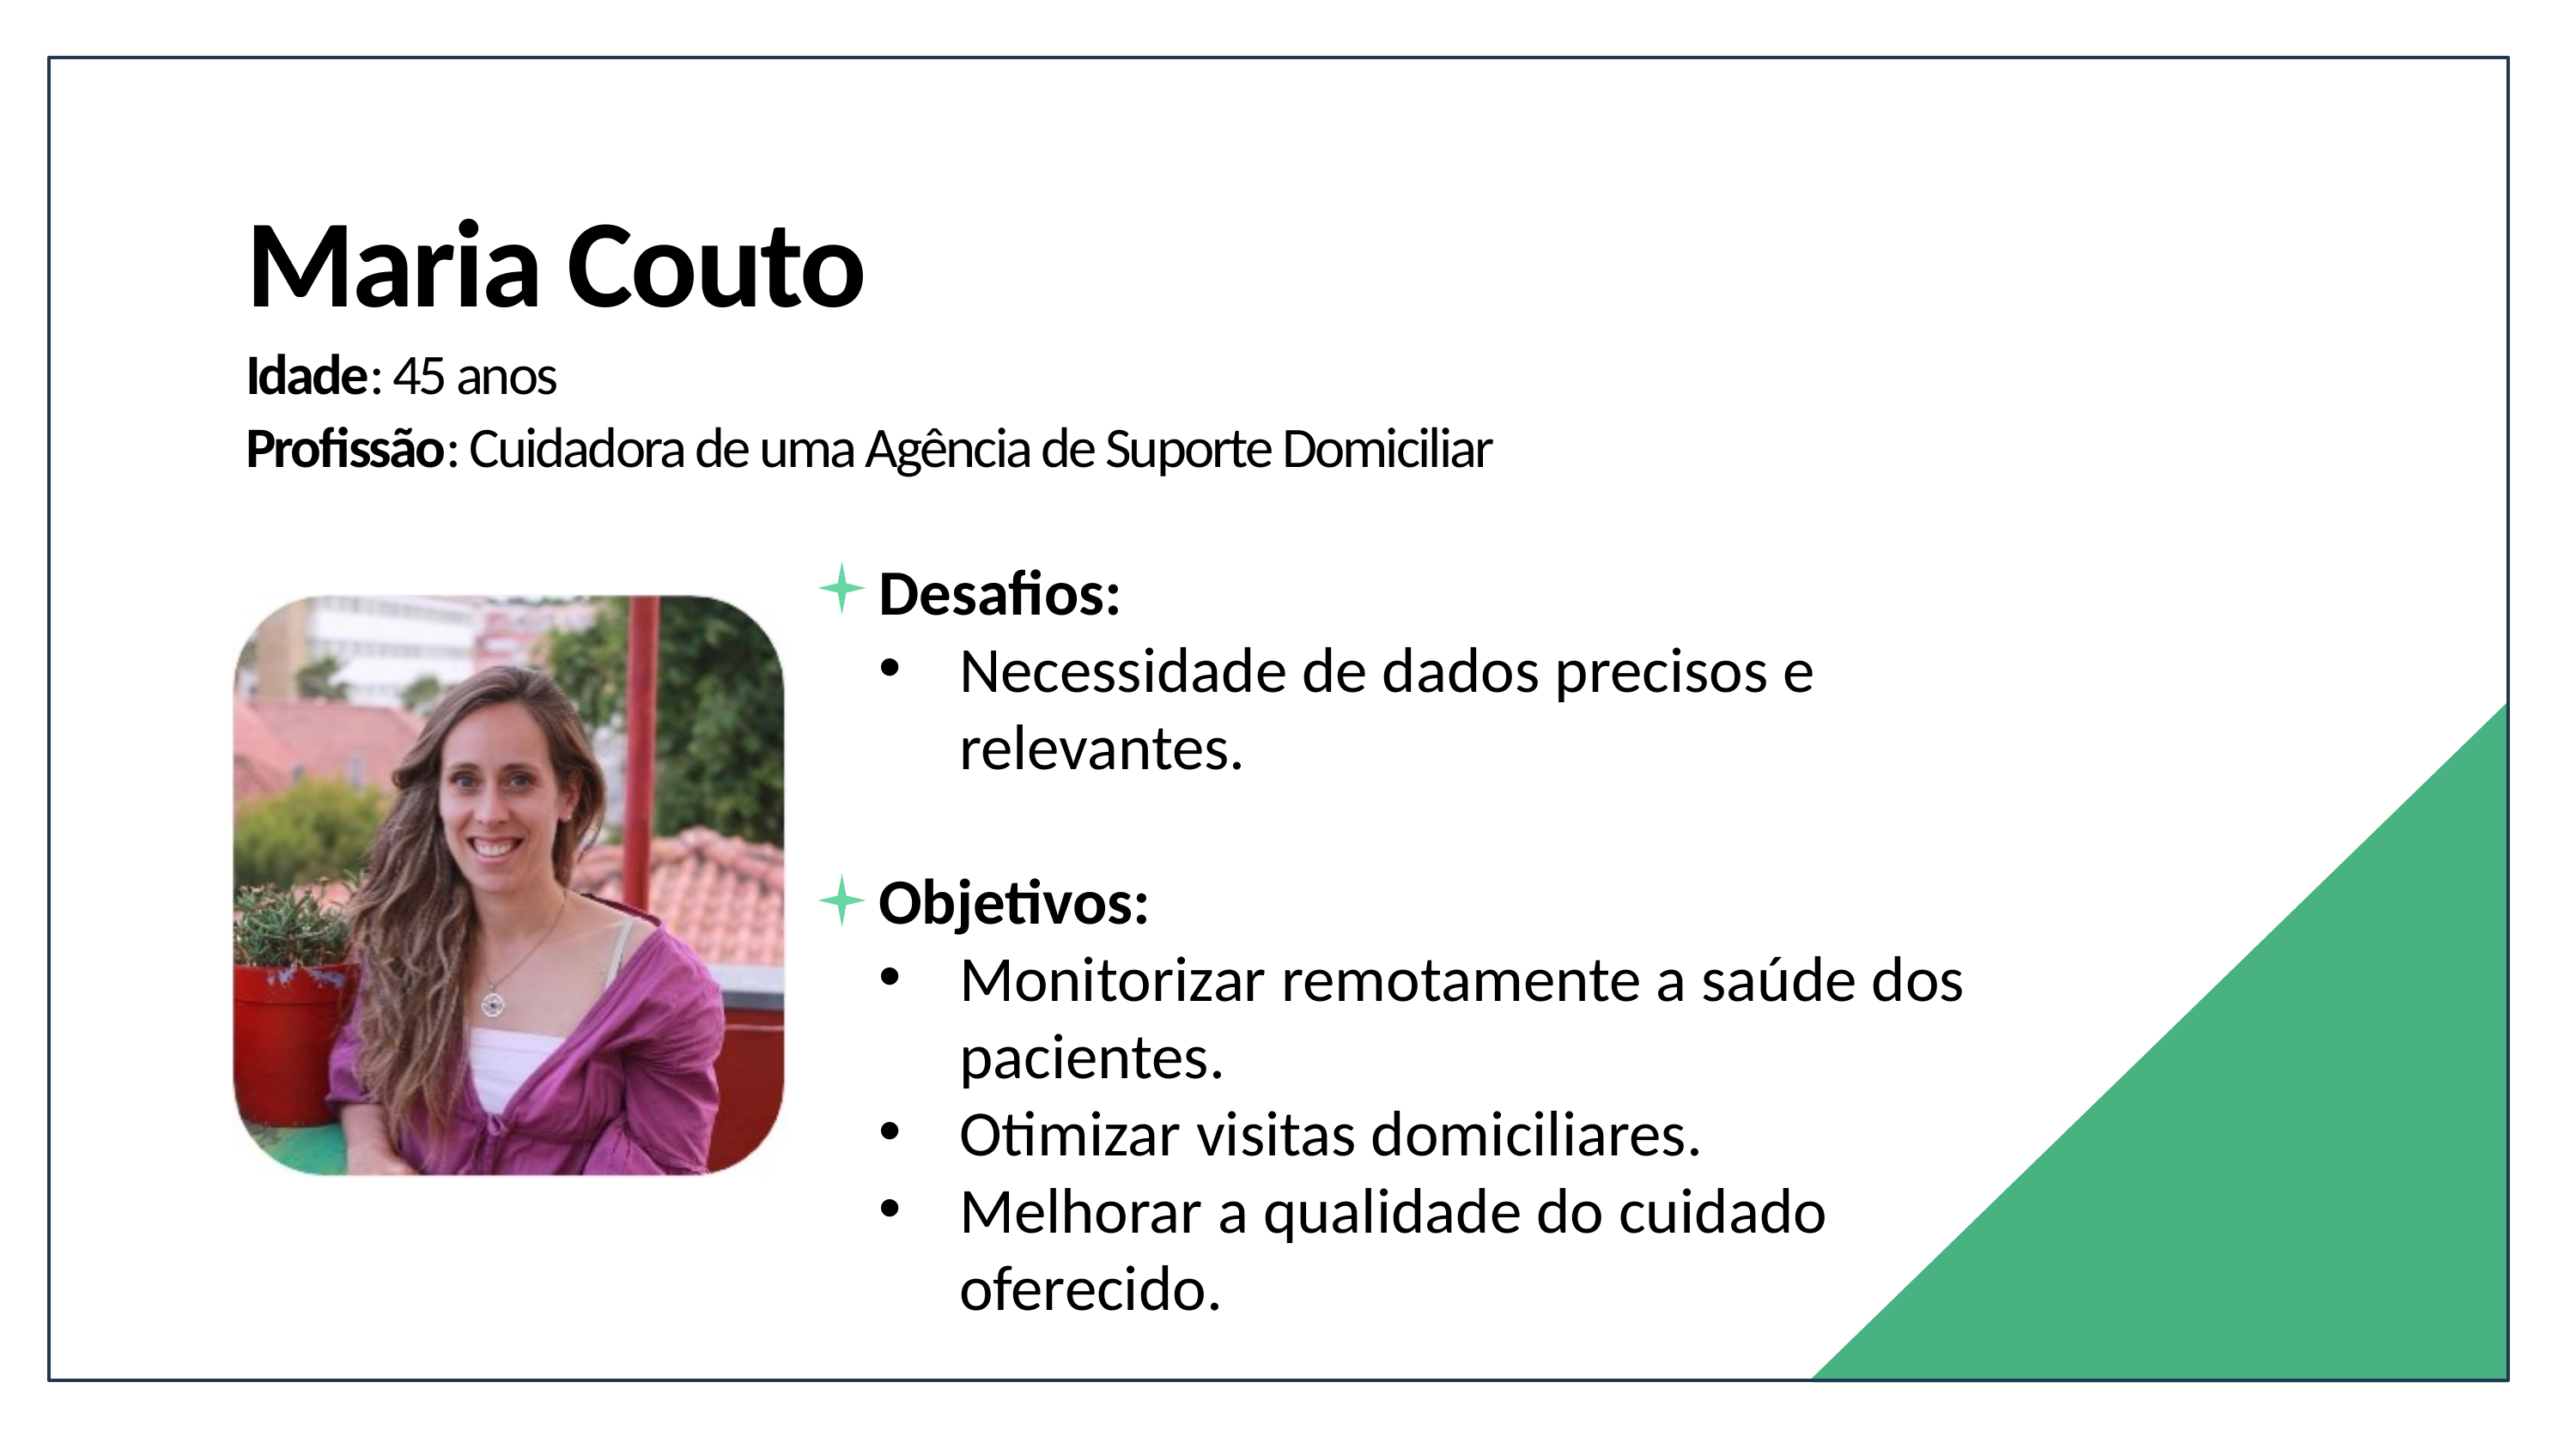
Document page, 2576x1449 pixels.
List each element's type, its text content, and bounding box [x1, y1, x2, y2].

text_box [816, 559, 868, 617]
text_box [47, 56, 2510, 1382]
text_box Maria Couto Idade: 45 anos Profissão: Cuidadora de uma Agência de Suporte Domiciliar [233, 170, 2342, 508]
text_box Desafios: Necessidade de dados precisos e relevantes. Objetivos: Monitorizar remotamente a saúde dos pacientes. Otimizar visitas domiciliares. Melhorar a qualidade do cuidado oferecido. [866, 544, 2097, 1331]
text_box [816, 871, 868, 930]
picture [231, 594, 787, 1178]
